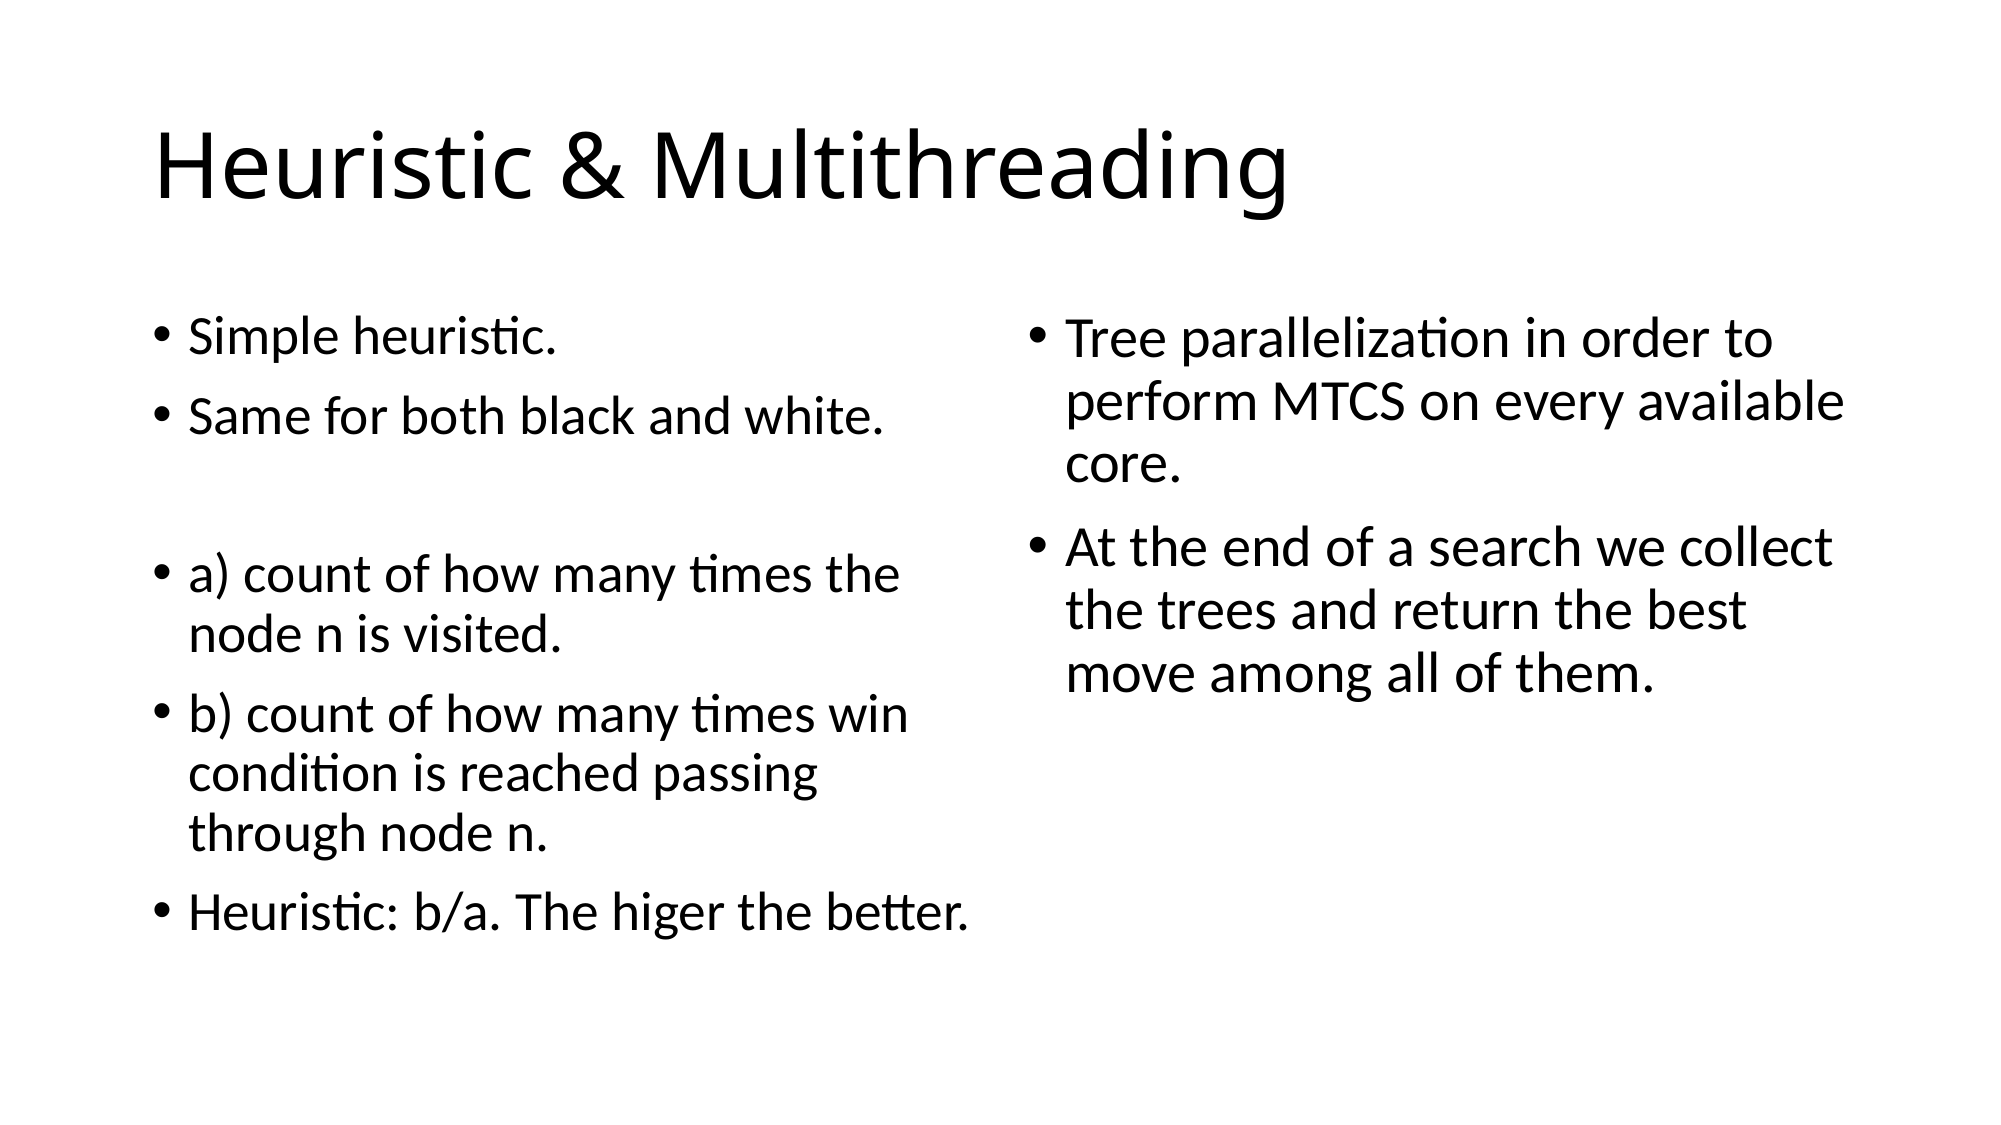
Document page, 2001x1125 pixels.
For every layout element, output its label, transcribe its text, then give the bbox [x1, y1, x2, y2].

list Tree parallelization in order to perform MTCS on every available core. At the end of a search we collect the trees and return the best move among all of them. [1012, 299, 1863, 1014]
title Heuristic & Multithreading [137, 59, 1863, 278]
list Simple heuristic. Same for both black and white. a) count of how many times the node n is visited. b) count of how many times win condition is reached passing through node n. Heuristic: b/a. The higer the better. [137, 299, 988, 1014]
